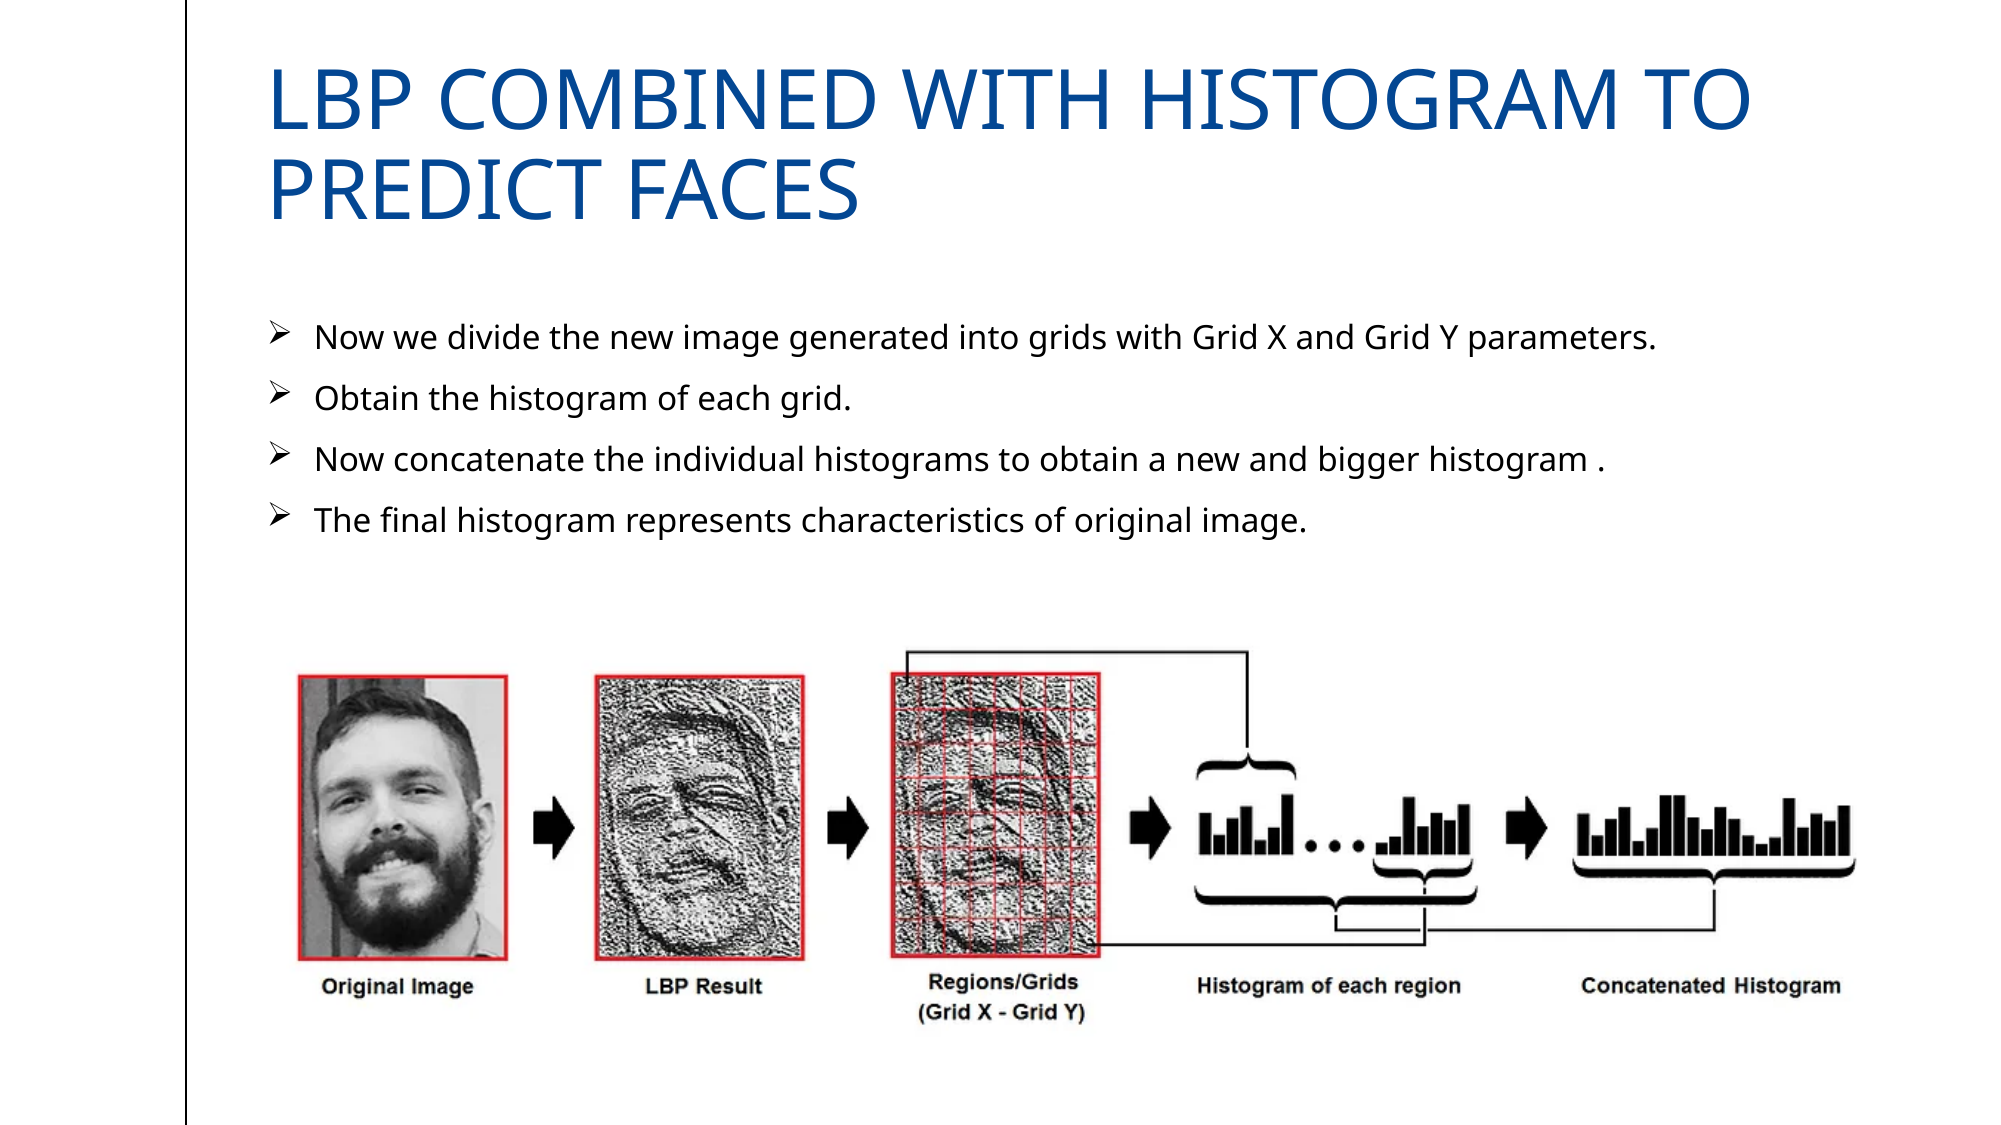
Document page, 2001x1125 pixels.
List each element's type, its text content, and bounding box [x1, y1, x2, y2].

title Lbp combined with histogram to predict faces [266, 80, 1930, 246]
list Now we divide the new image generated into grids with Grid X and Grid Y parameters. Obtain the histogram of each grid. Now concatenate the individual histograms to obtain a new and bigger histogram . The final histogram represents characteristics of original image. [266, 308, 1930, 594]
picture [266, 640, 1892, 1050]
